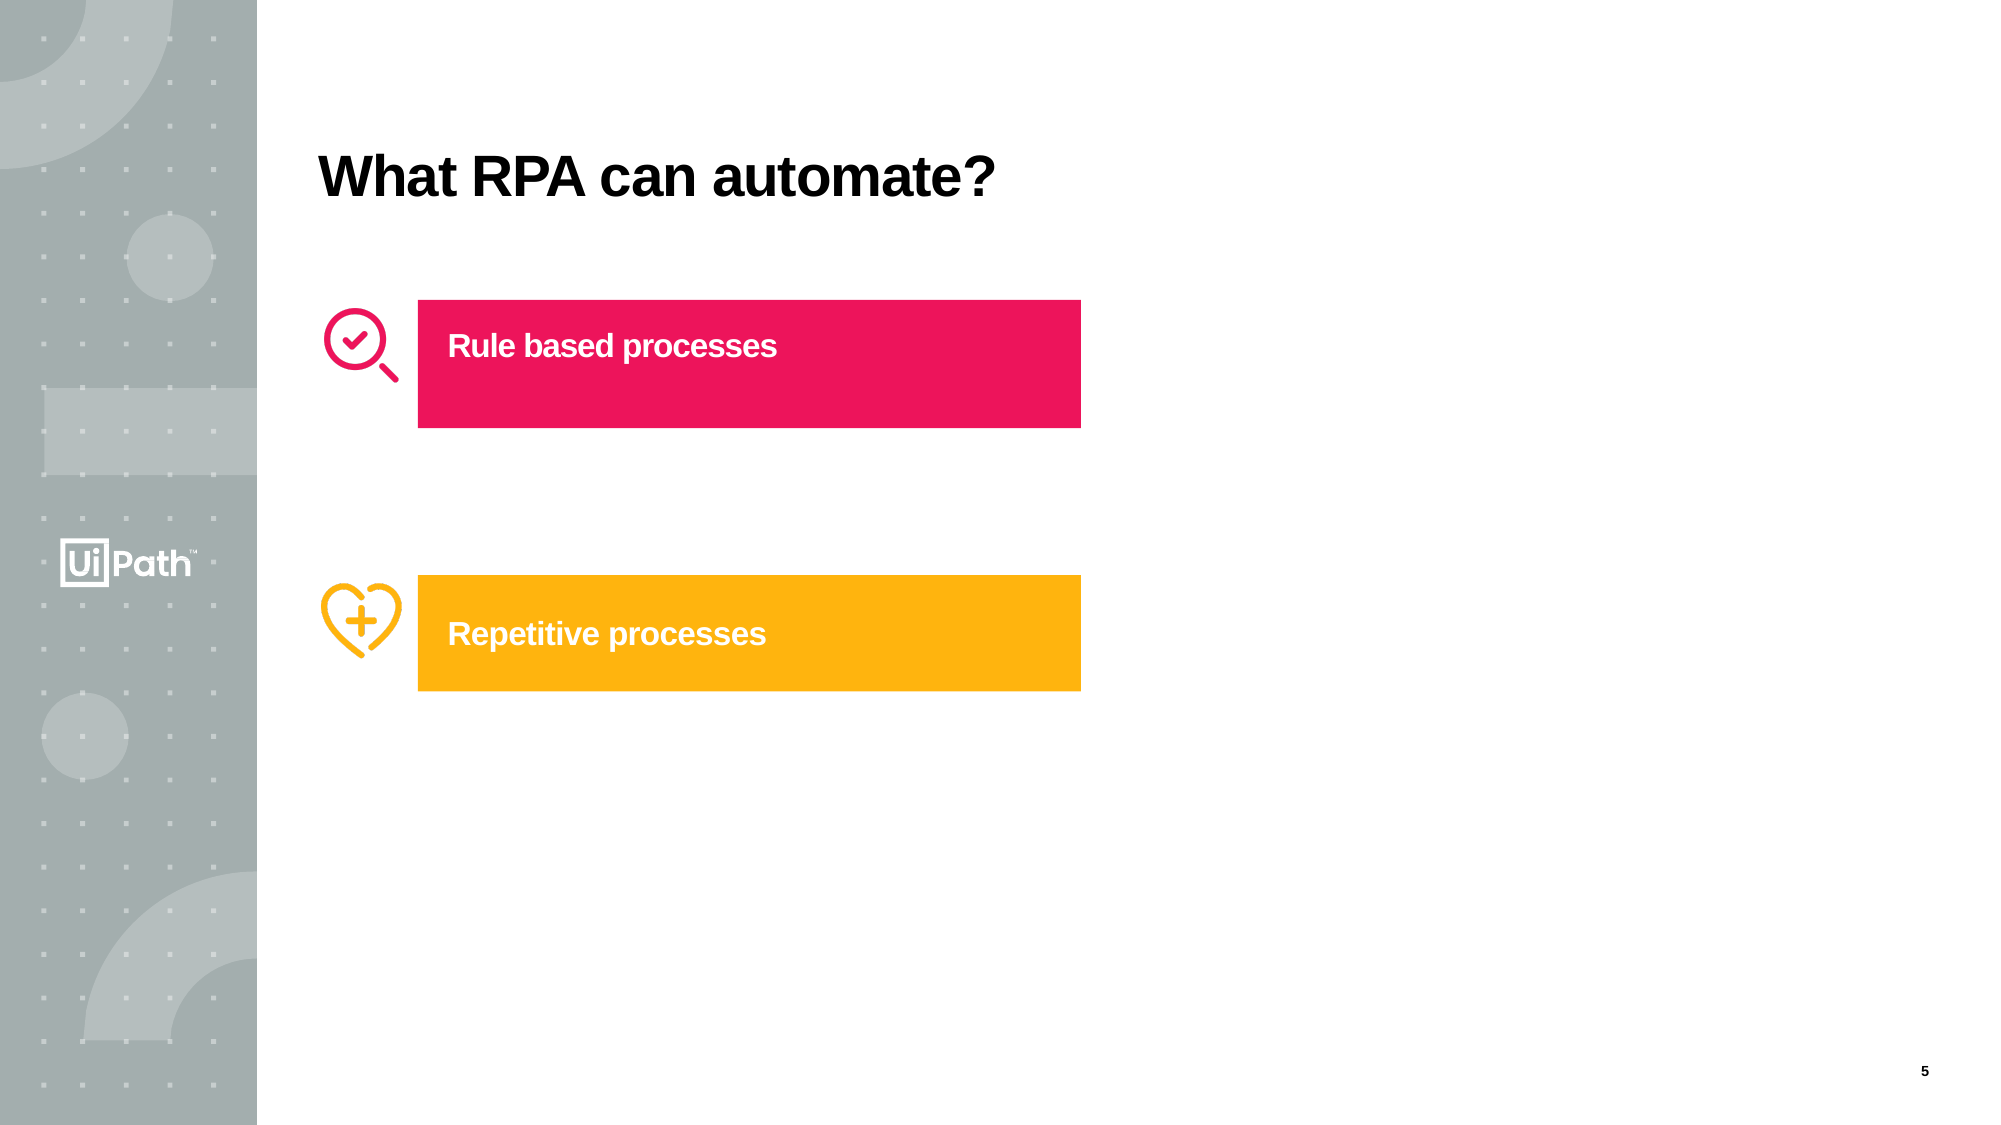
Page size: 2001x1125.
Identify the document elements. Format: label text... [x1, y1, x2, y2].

text_box [311, 295, 411, 395]
text_box [311, 570, 411, 671]
slide_number 5 [1914, 1061, 1944, 1125]
text_box Rule based processes [417, 299, 1081, 429]
text_box Repetitive processes [417, 575, 1081, 692]
title What RPA can automate? [316, 135, 1228, 336]
